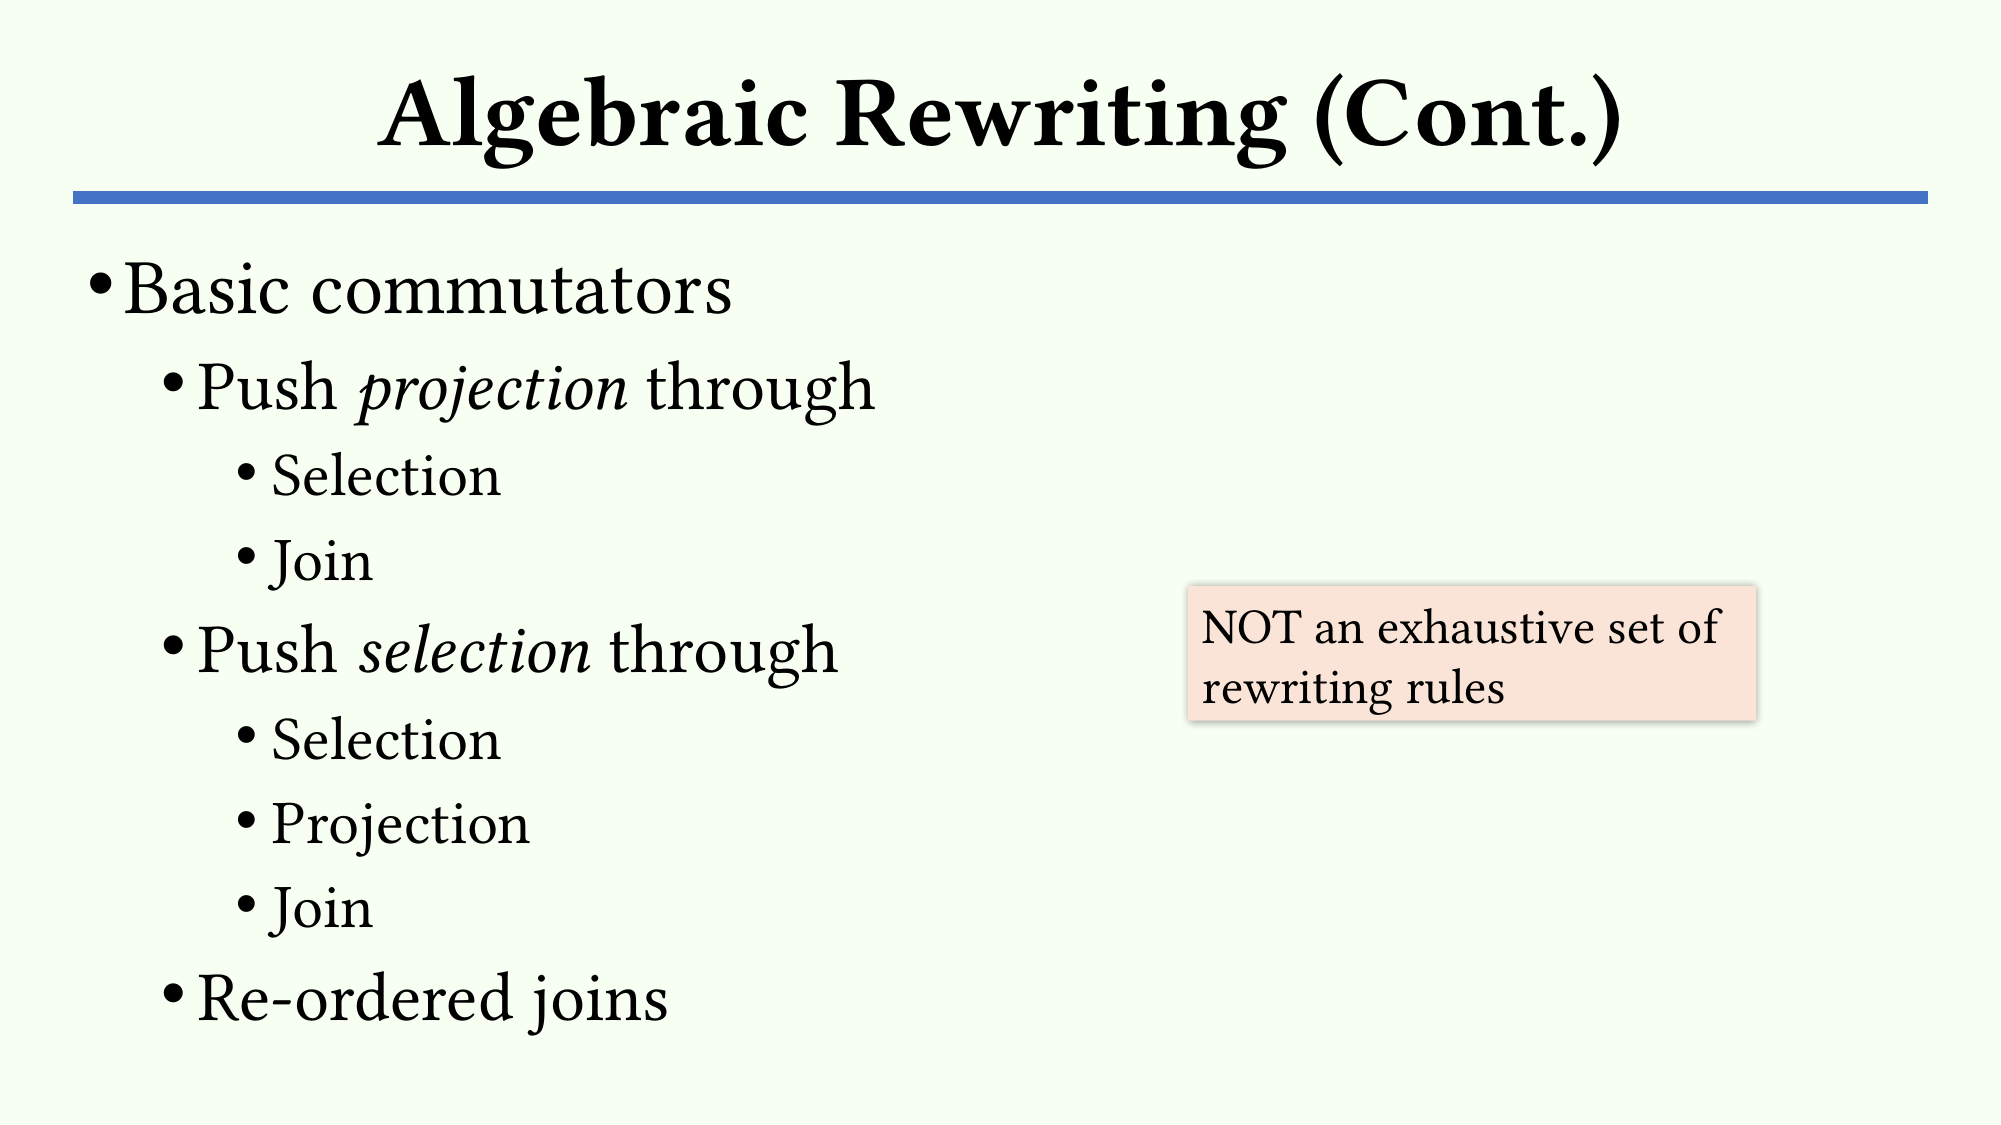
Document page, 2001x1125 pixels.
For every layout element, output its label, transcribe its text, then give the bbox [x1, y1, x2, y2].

text_box NOT an exhaustive set of rewriting rules [1188, 585, 1757, 721]
list Basic commutators Push projection through Selection Join Push selection through Selection Projection Join Re-ordered joins [72, 227, 1928, 1043]
title Algebraic Rewriting (Cont.) [72, 35, 1928, 191]
